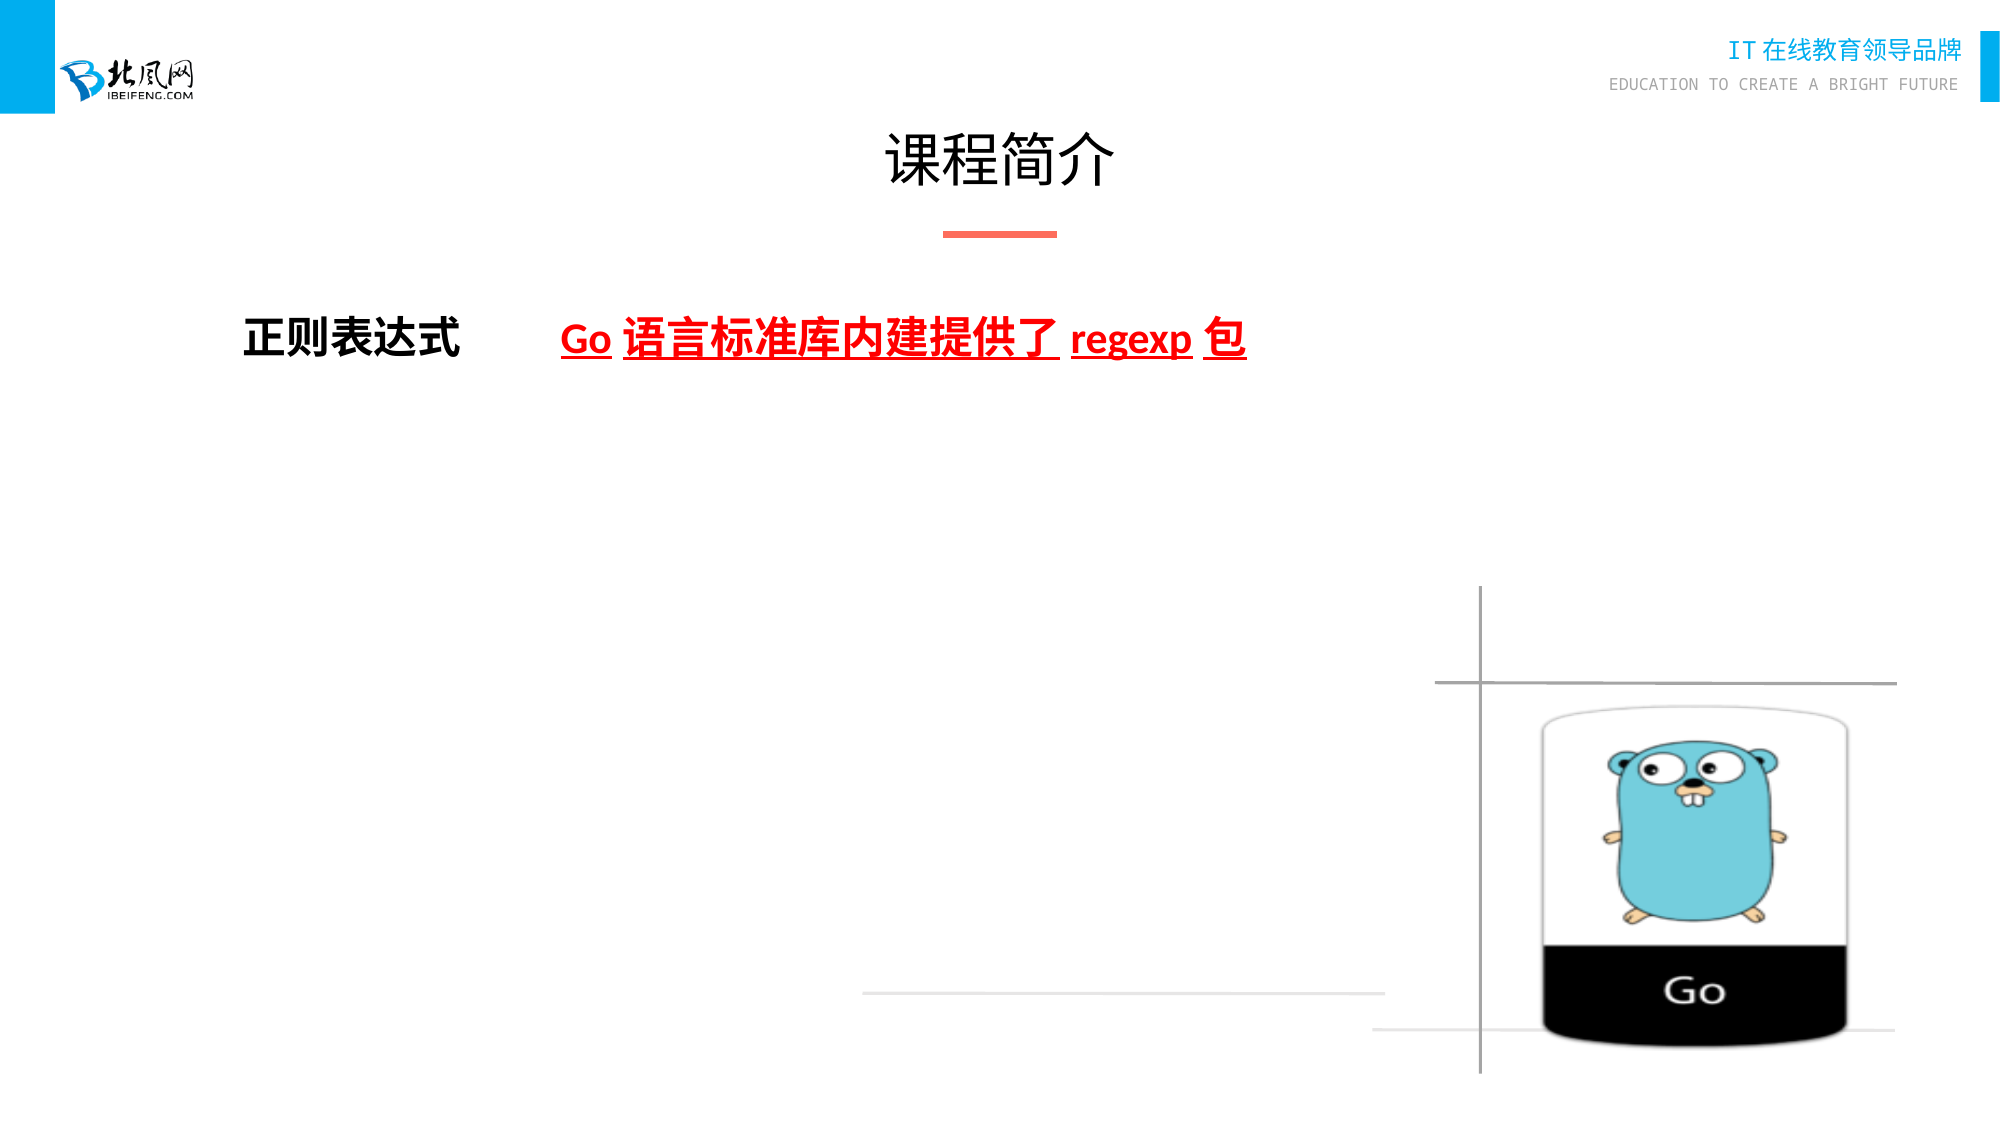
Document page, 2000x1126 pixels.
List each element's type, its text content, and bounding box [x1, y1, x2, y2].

text_box [1482, 681, 1897, 686]
text_box [1434, 681, 1478, 685]
text_box 课程简介 [634, 116, 1366, 201]
picture [56, 54, 198, 103]
text_box [1478, 586, 1482, 1074]
text_box Go语言标准库内建提供了regexp包 [545, 302, 1809, 370]
text_box 正则表达式 [227, 302, 545, 370]
picture [1534, 703, 1856, 1051]
